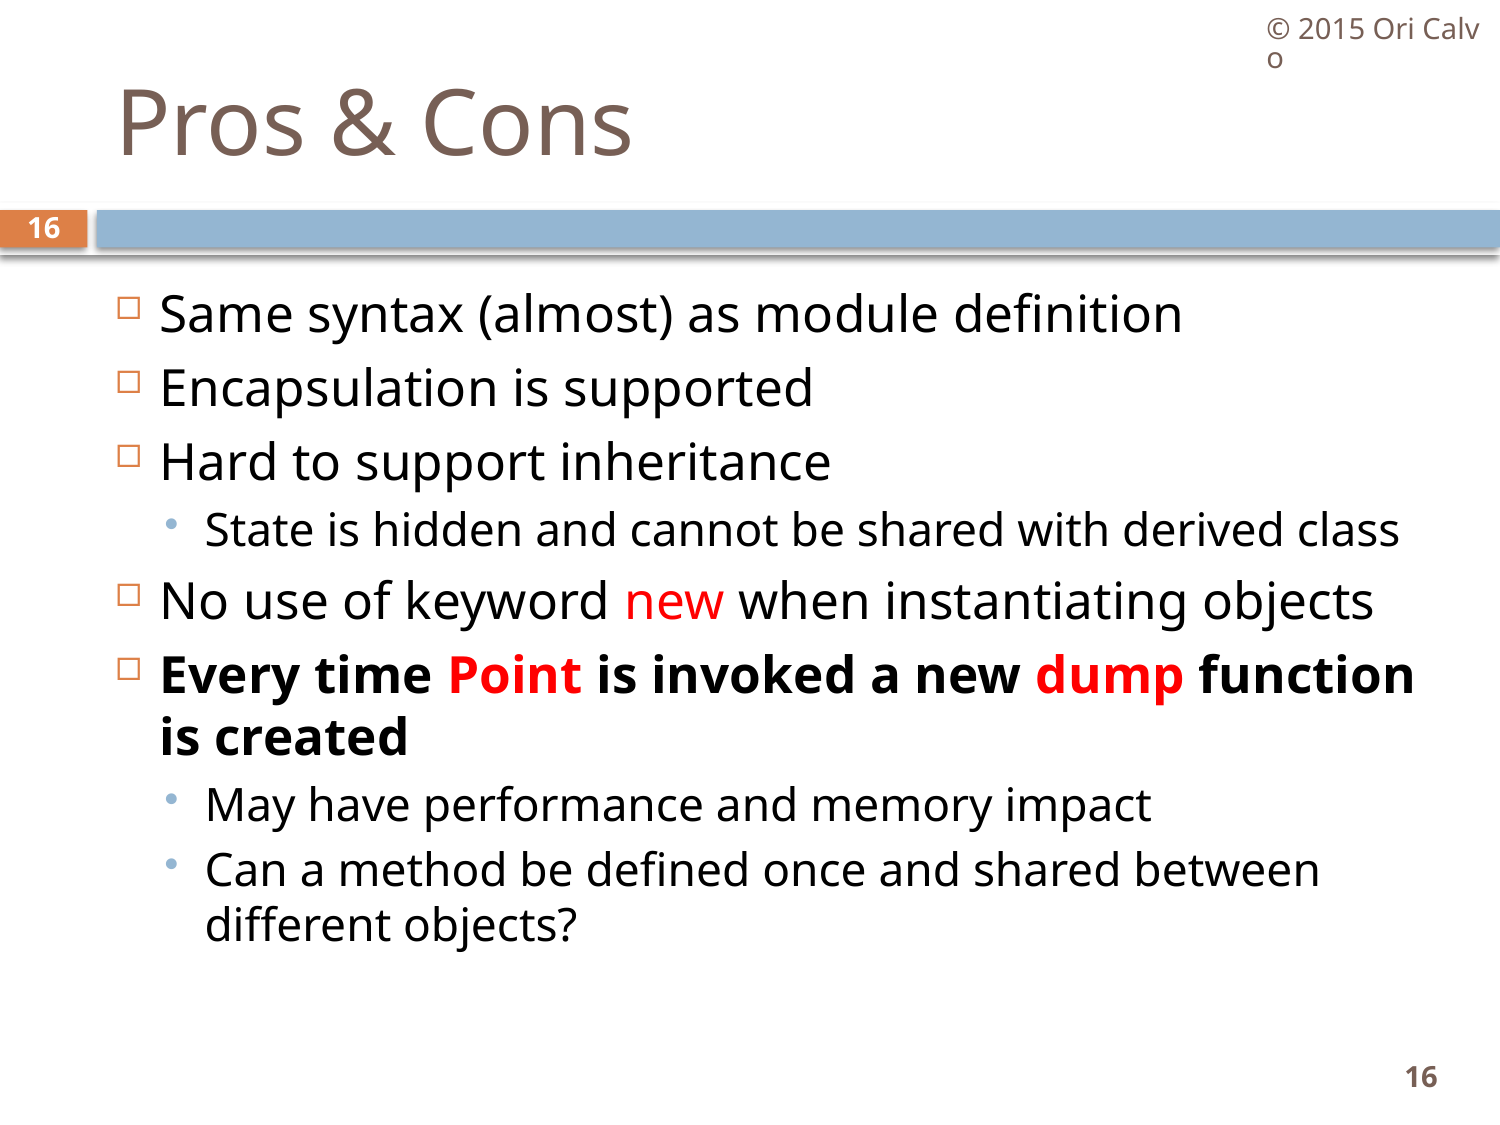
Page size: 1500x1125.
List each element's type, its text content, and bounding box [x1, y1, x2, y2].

footer © 2015 Ori Calvo [1251, 0, 1500, 60]
slide_number 16 [0, 208, 88, 249]
title Pros & Cons [100, 37, 1438, 200]
list Same syntax (almost) as module definition Encapsulation is supported Hard to support inheritance State is hidden and cannot be shared with derived class No use of keyword new when instantiating objects Every time Point is invoked a new dump function is created May have performance and memory impact Can a method be defined once and shared between different objects? [100, 273, 1438, 1012]
